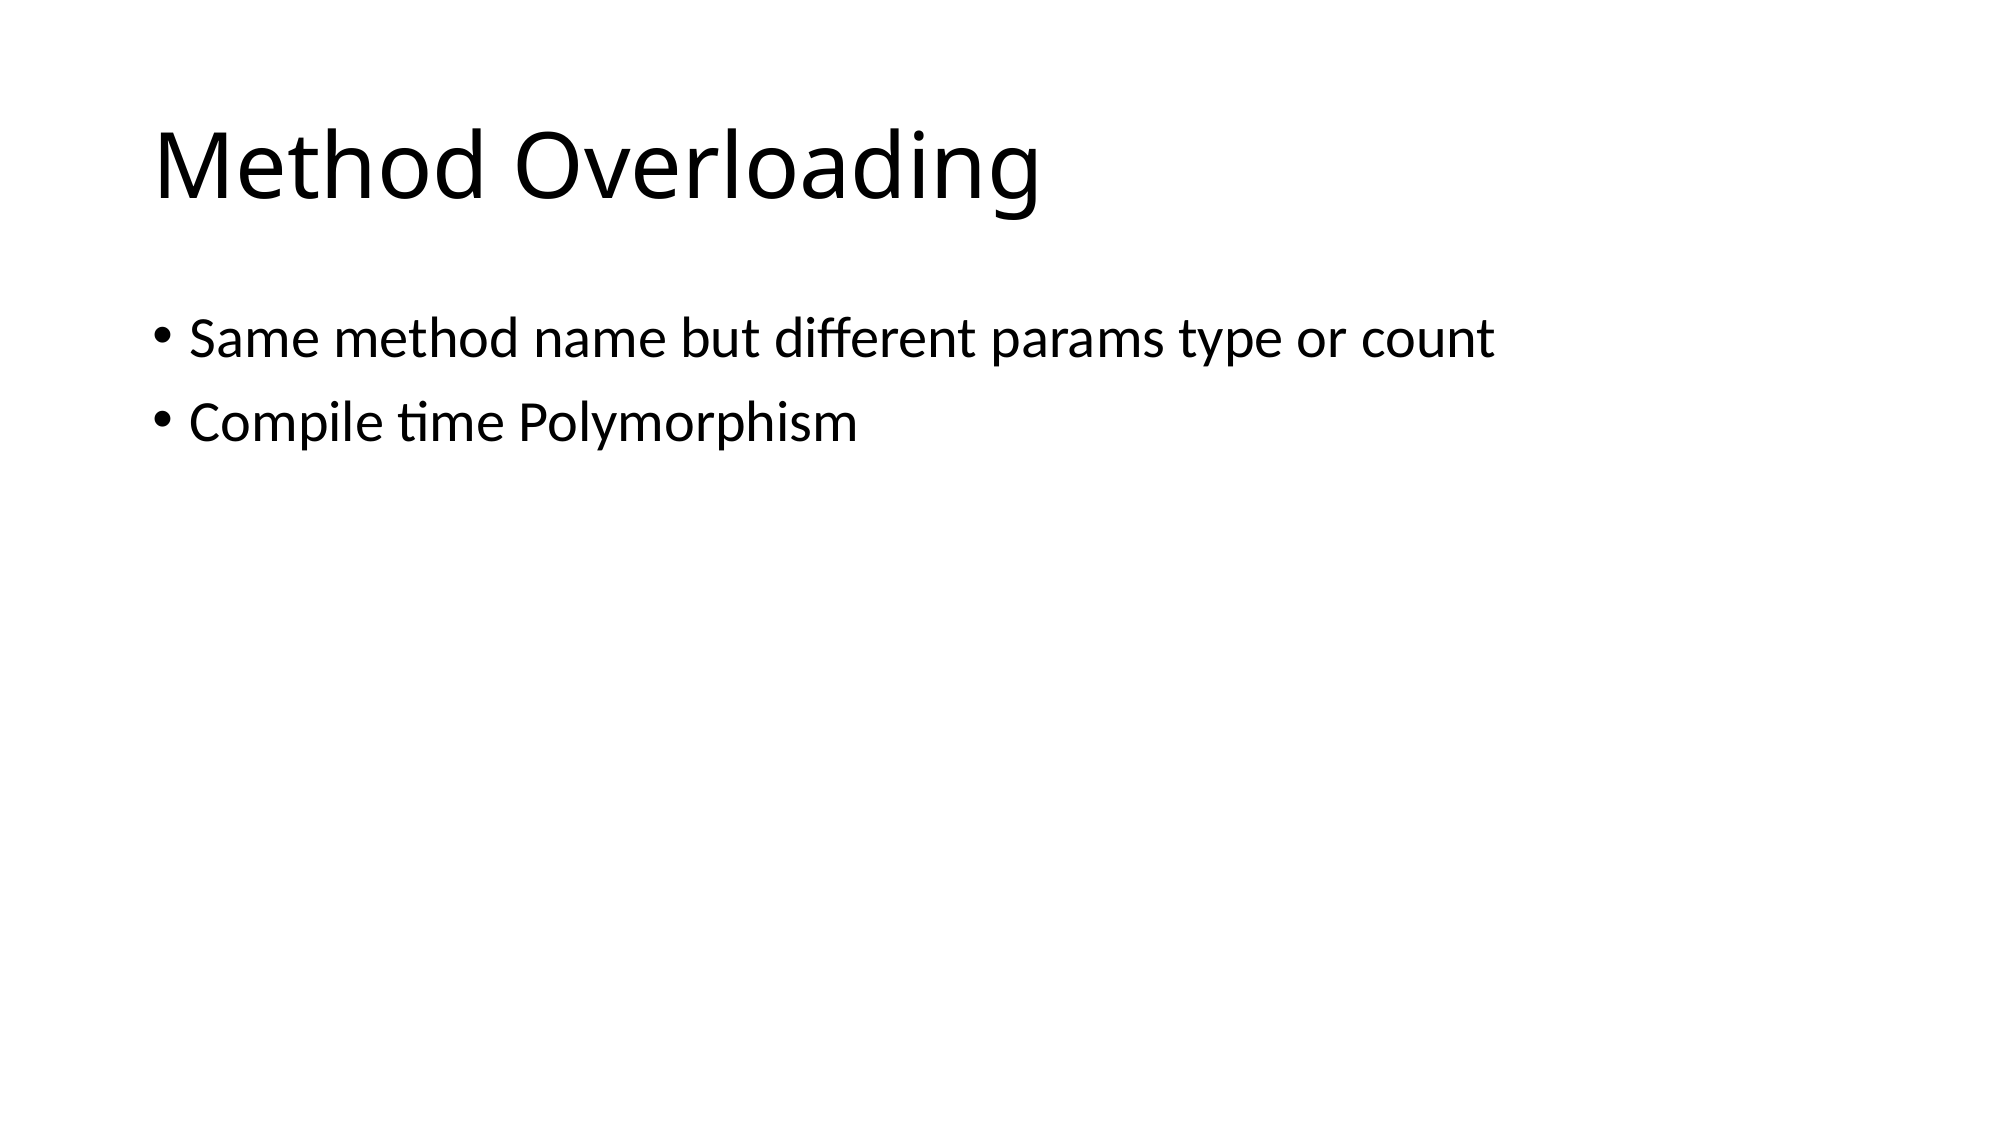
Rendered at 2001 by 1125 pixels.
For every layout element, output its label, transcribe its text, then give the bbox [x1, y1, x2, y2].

list Same method name but different params type or count Compile time Polymorphism [137, 299, 1863, 1014]
title Method Overloading [137, 59, 1863, 278]
